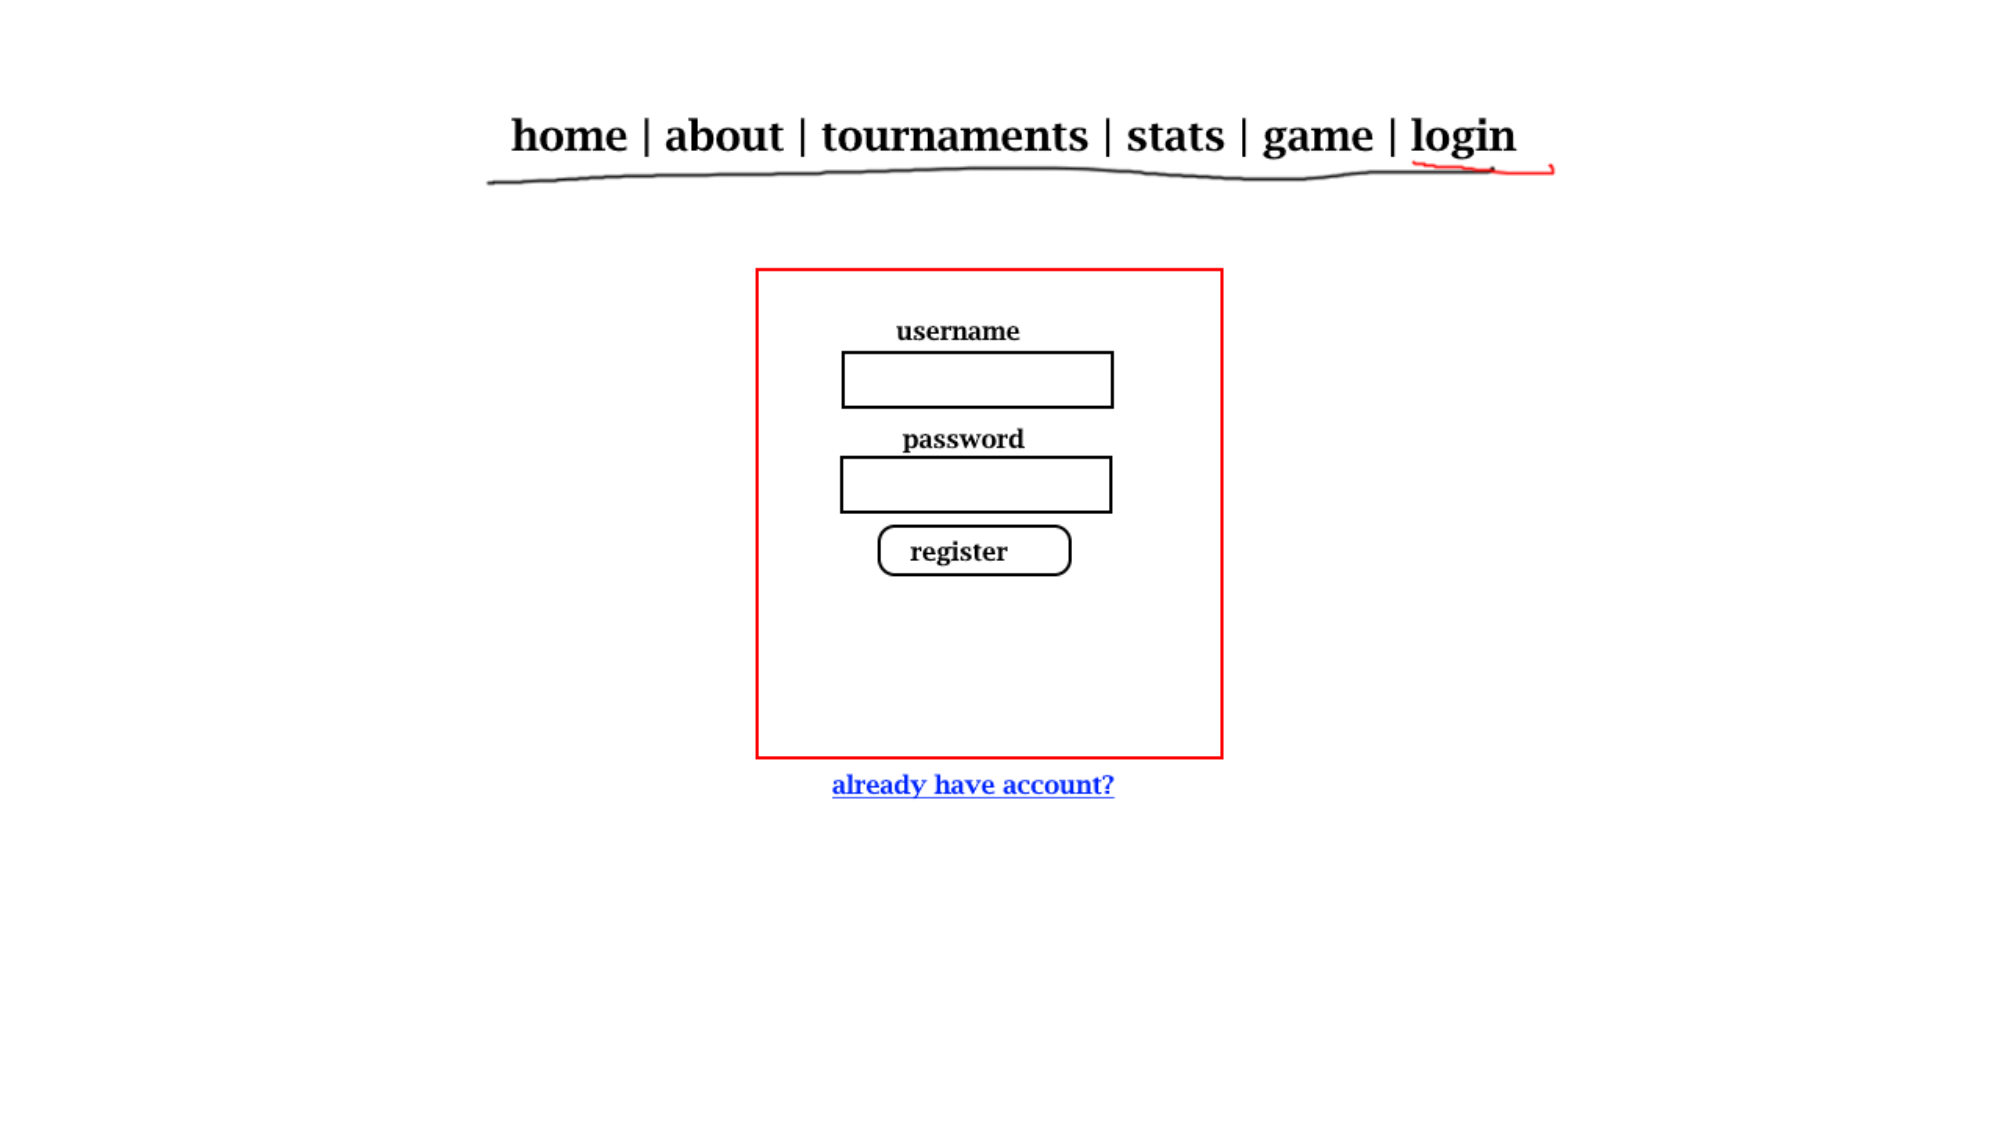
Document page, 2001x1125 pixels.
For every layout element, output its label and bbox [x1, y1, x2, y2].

picture [374, 93, 1626, 1032]
